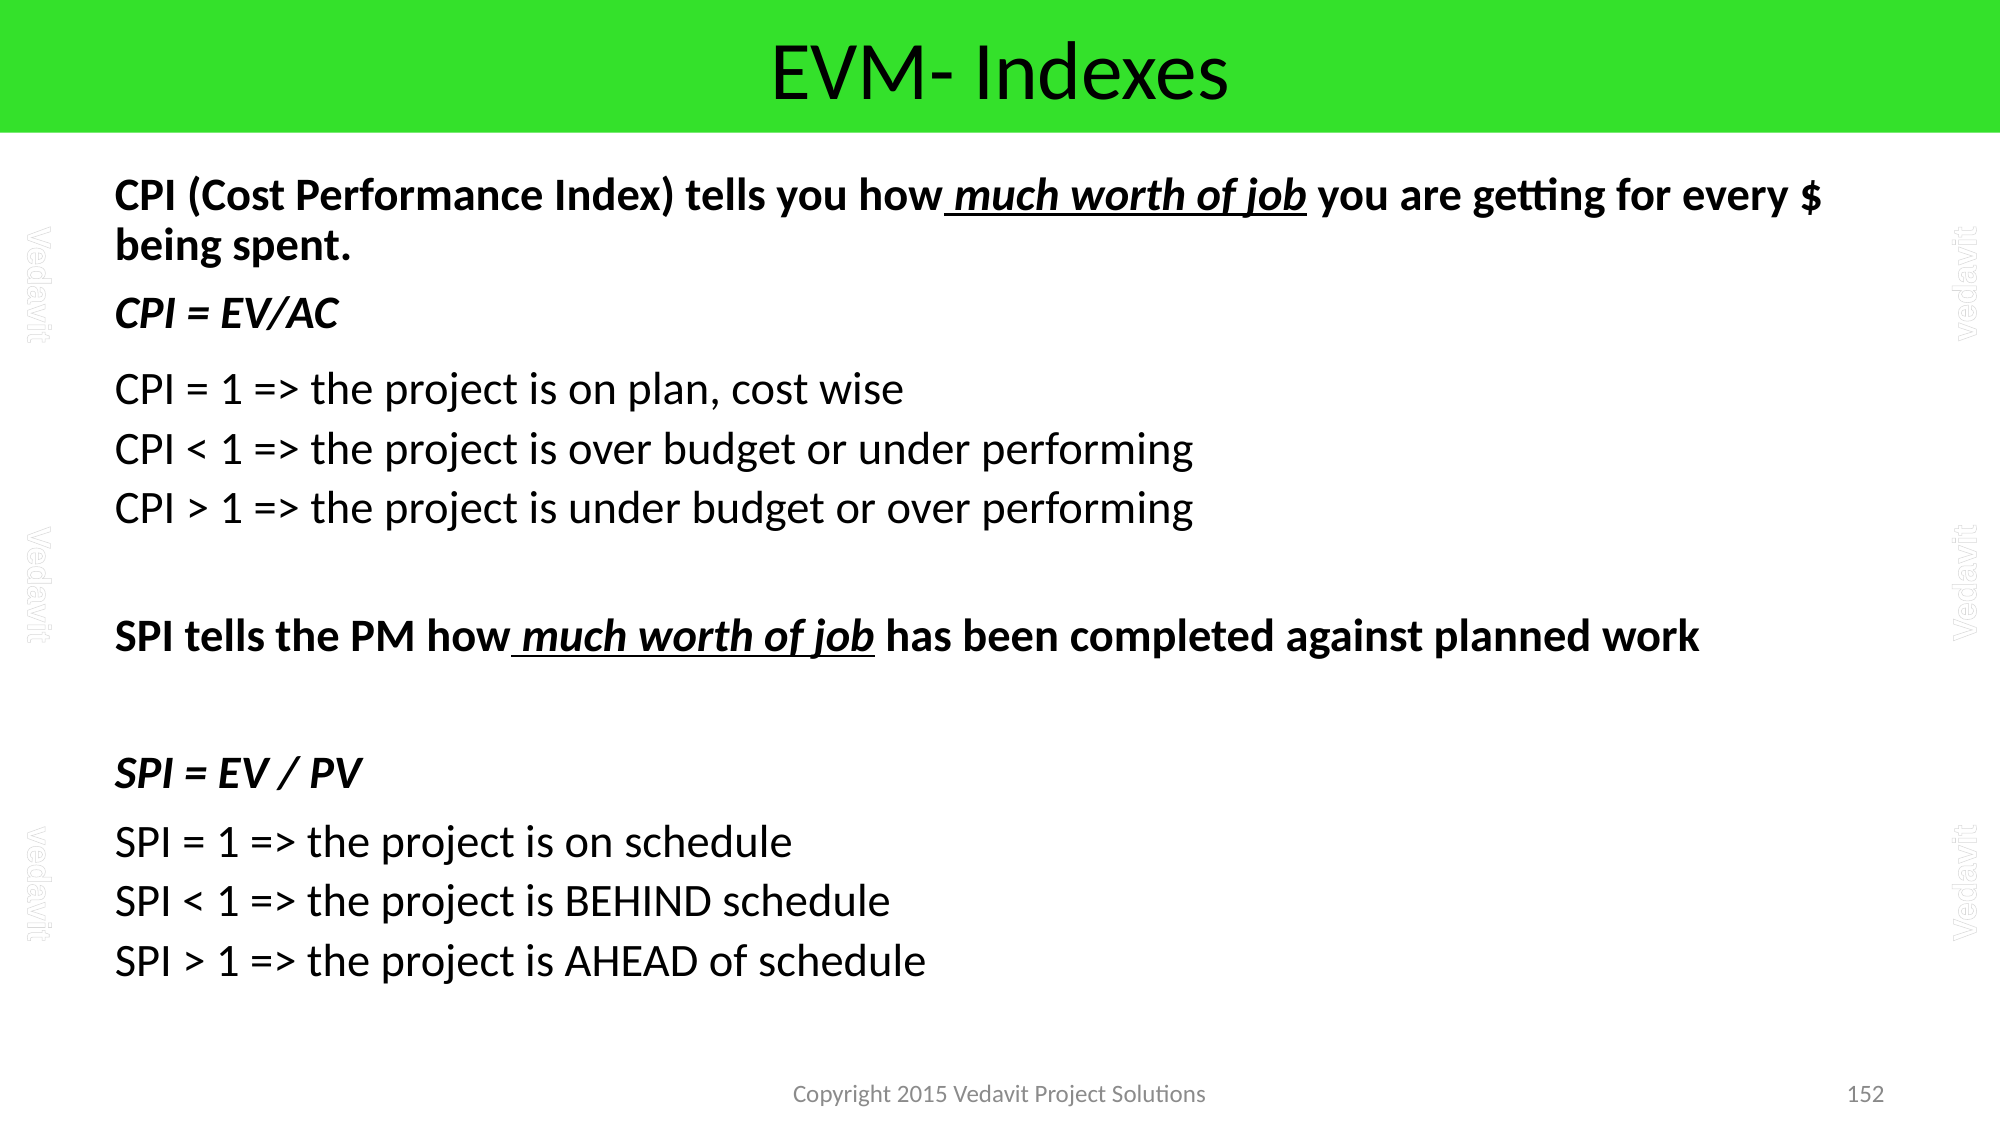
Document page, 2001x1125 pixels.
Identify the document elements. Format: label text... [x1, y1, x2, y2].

list CPI (Cost Performance Index) tells you how much worth of job you are getting for every $ being spent. CPI = EV/AC CPI = 1 => the project is on plan, cost wise CPI < 1 => the project is over budget or under performing CPI > 1 => the project is under budget or over performing SPI tells the PM how much worth of job has been completed against planned work SPI = EV / PV SPI = 1 => the project is on schedule SPI < 1 => the project is BEHIND schedule SPI > 1 => the project is AHEAD of schedule [99, 162, 1900, 1000]
slide_number 152 [1433, 1062, 1900, 1123]
title EVM- Indexes [0, 0, 2000, 133]
footer Copyright 2015 Vedavit Project Solutions [683, 1062, 1317, 1123]
